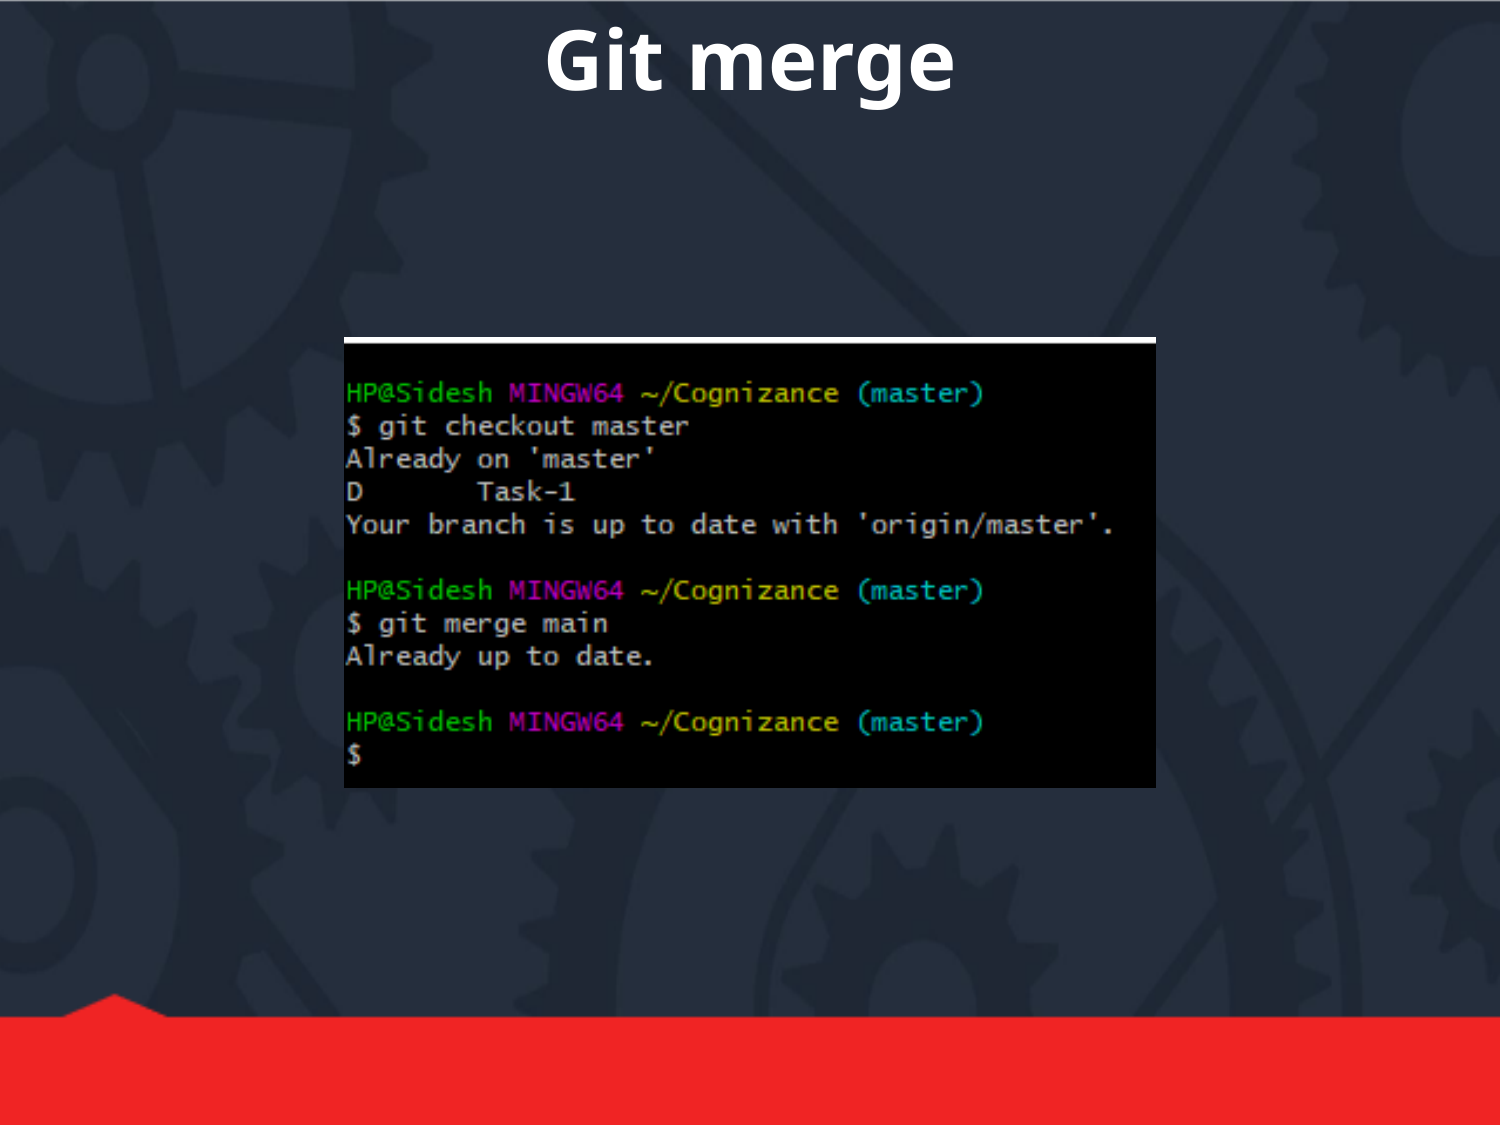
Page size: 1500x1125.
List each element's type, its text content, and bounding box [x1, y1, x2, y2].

picture [0, 0, 1500, 1125]
text_box Git merge [374, 0, 1125, 115]
